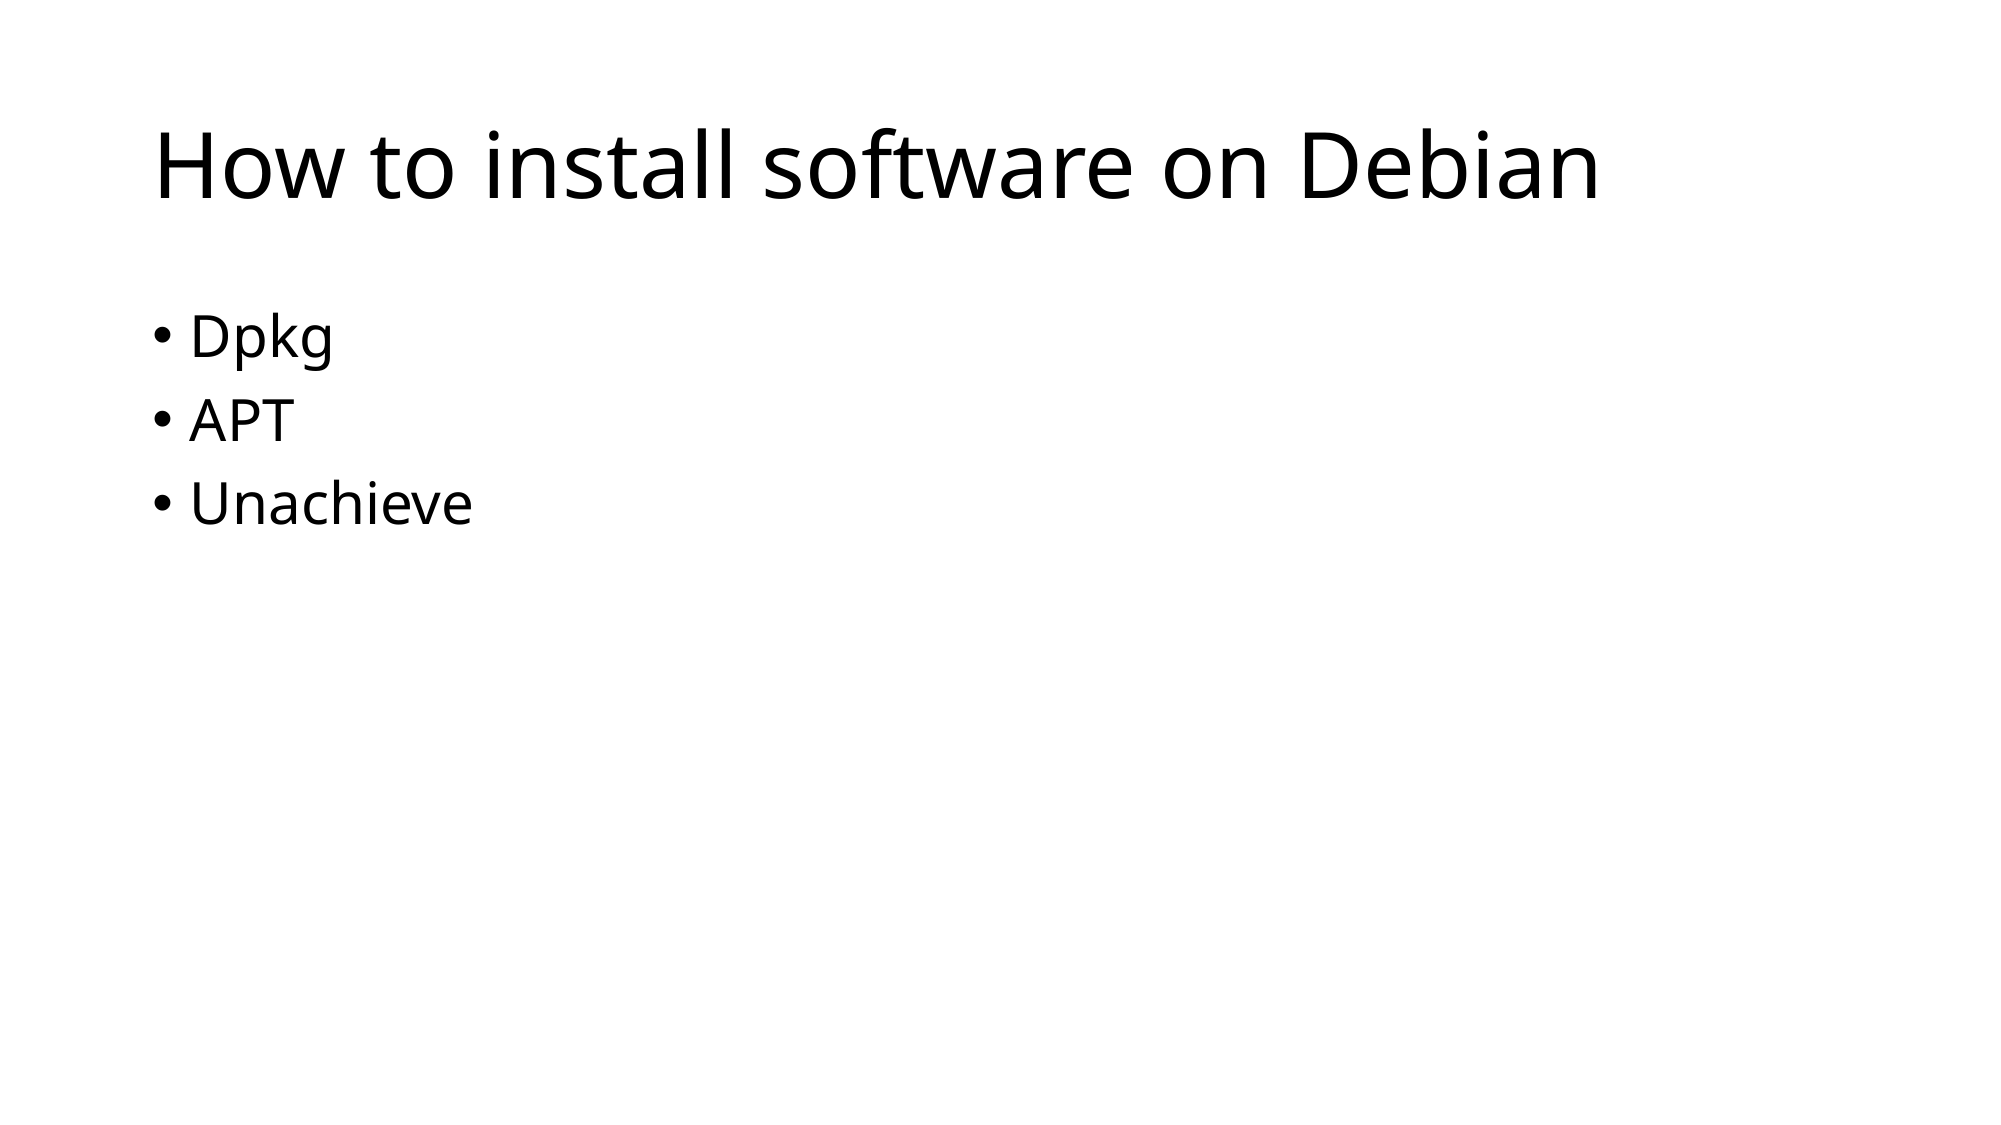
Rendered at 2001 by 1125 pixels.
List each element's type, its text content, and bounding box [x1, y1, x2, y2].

list Dpkg APT Unachieve [137, 299, 1863, 1014]
title How to install software on Debian [137, 59, 1863, 278]
